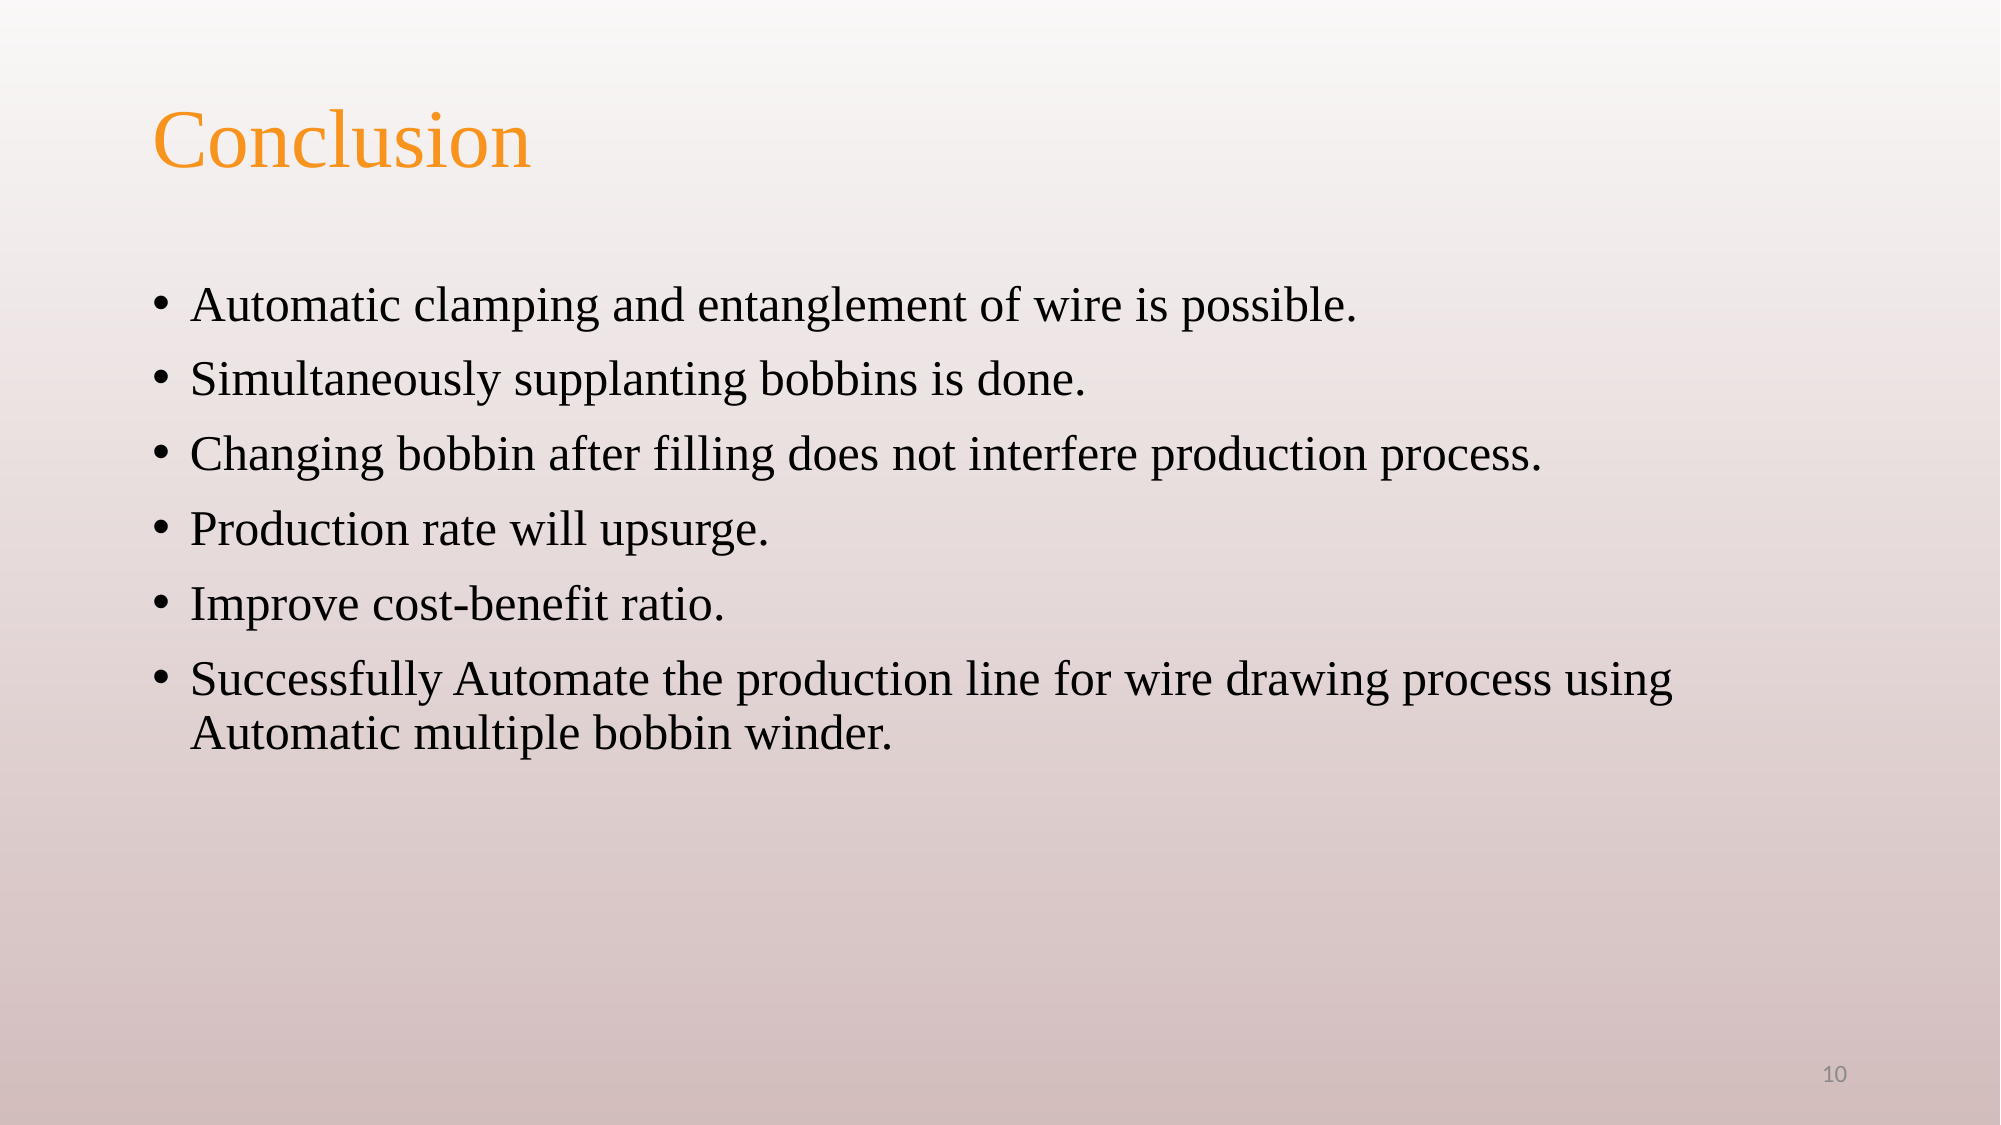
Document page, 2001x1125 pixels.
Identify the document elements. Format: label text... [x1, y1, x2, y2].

list Automatic clamping and entanglement of wire is possible. Simultaneously supplanting bobbins is done. Changing bobbin after filling does not interfere production process. Production rate will upsurge. Improve cost-benefit ratio. Successfully Automate the production line for wire drawing process using Automatic multiple bobbin winder. [137, 270, 1863, 985]
title Conclusion [137, 81, 1849, 200]
slide_number 10 [1412, 1042, 1863, 1103]
